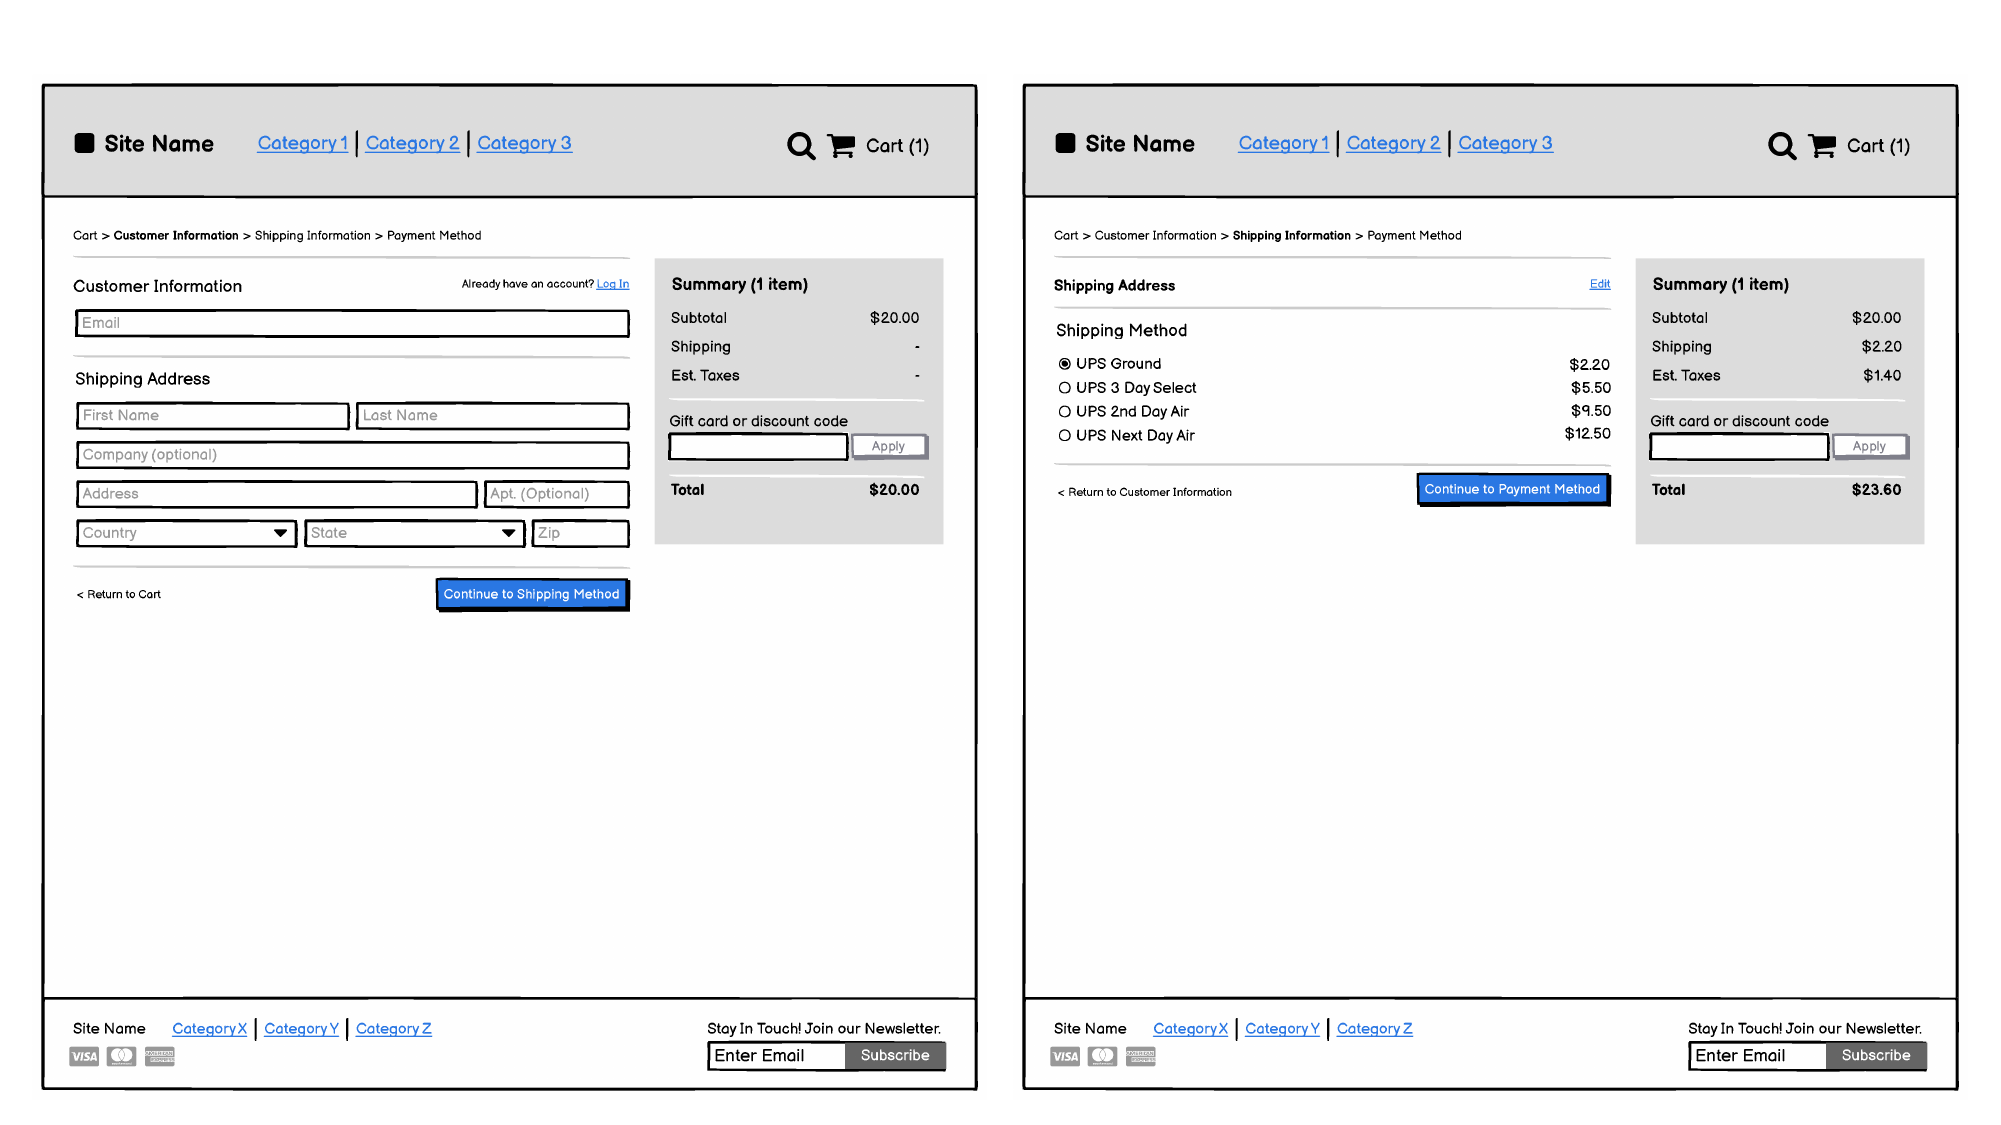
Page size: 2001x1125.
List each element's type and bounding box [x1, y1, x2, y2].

picture [1013, 74, 1968, 1100]
picture [32, 74, 987, 1100]
